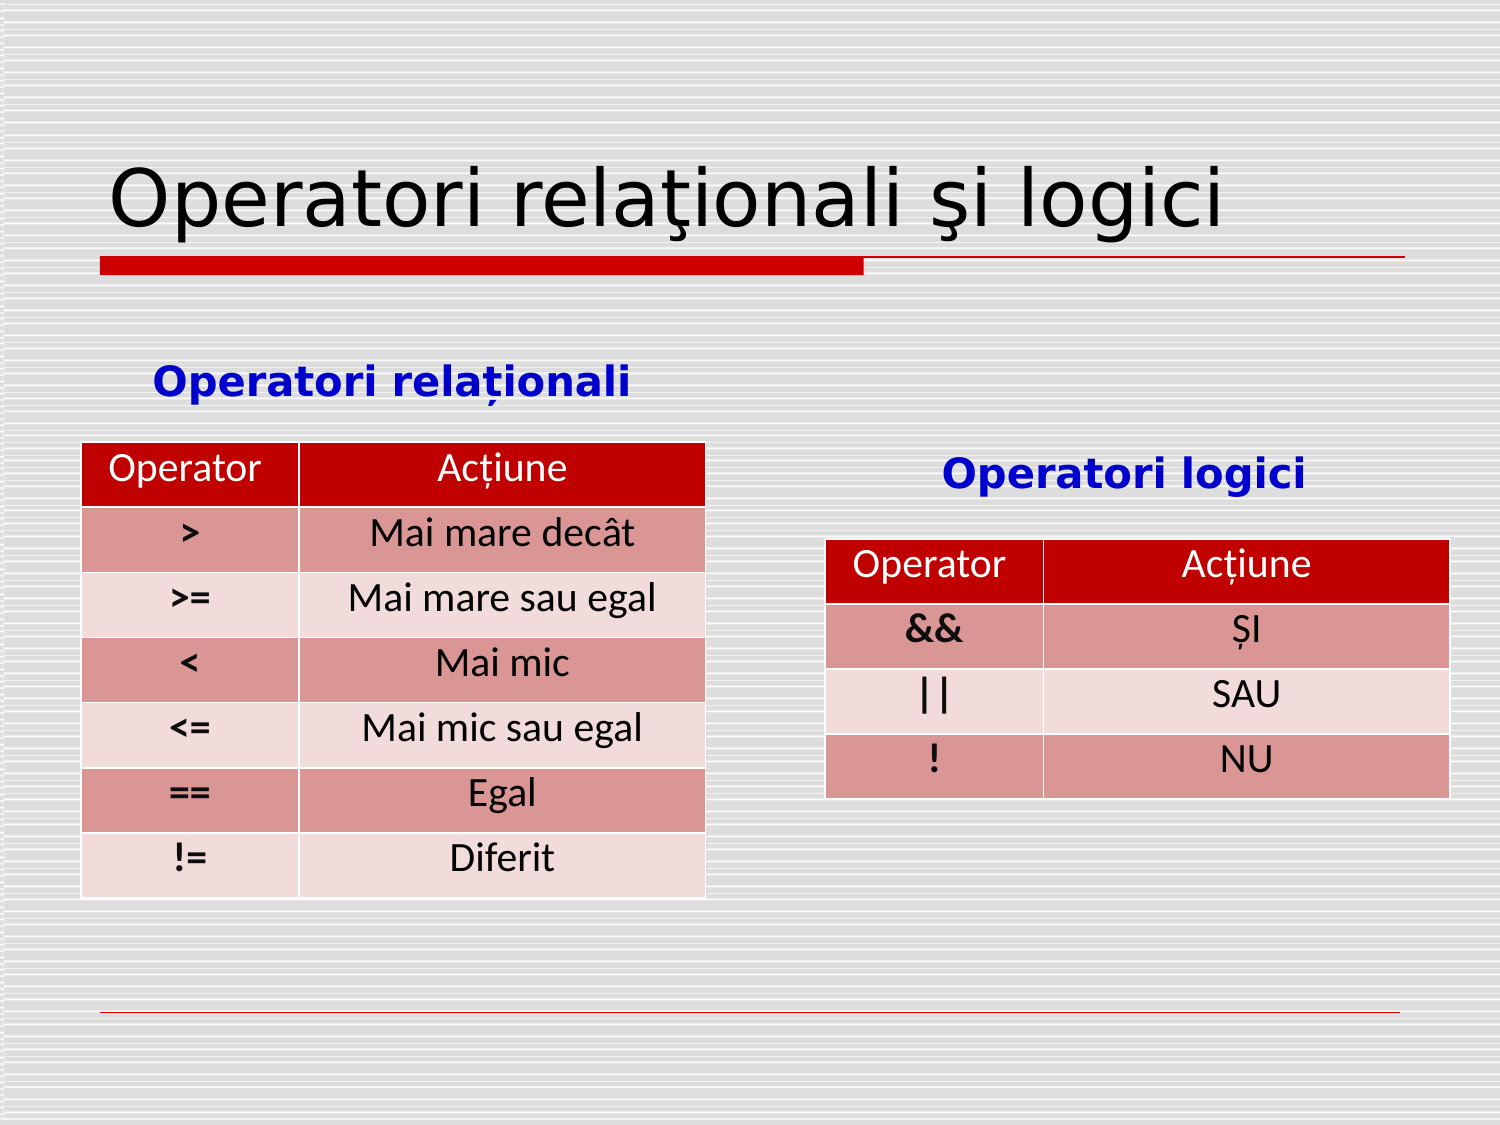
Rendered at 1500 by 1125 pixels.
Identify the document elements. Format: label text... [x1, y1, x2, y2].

table_cell != [82, 834, 298, 897]
table_cell || [826, 670, 1043, 733]
table_cell >= [82, 573, 298, 637]
text_box Operatori relaționali [73, 347, 699, 405]
table_cell Mai mare decât [300, 508, 705, 572]
table_header Operator [82, 443, 298, 506]
table_header Operator [826, 540, 1043, 603]
table_cell ȘI [1044, 605, 1449, 668]
table_cell NU [1044, 735, 1449, 798]
table_cell > [82, 508, 298, 572]
table_cell < [82, 638, 298, 702]
text_box Operatori logici [862, 440, 1437, 498]
table_cell <= [82, 703, 298, 767]
table_header Acțiune [1044, 540, 1449, 603]
table_cell Mai mic [300, 638, 705, 702]
table_cell Diferit [300, 834, 705, 897]
table_cell == [82, 769, 298, 832]
table_cell SAU [1044, 670, 1449, 733]
picture [0, 0, 1500, 1125]
table_cell Mai mare sau egal [300, 573, 705, 637]
table_cell Mai mic sau egal [300, 703, 705, 767]
title Operatori relaţionali şi logici [106, 144, 1297, 335]
table_cell ! [826, 735, 1043, 798]
table_cell && [826, 605, 1043, 668]
table_cell Egal [300, 769, 705, 832]
table_header Acțiune [300, 443, 705, 506]
